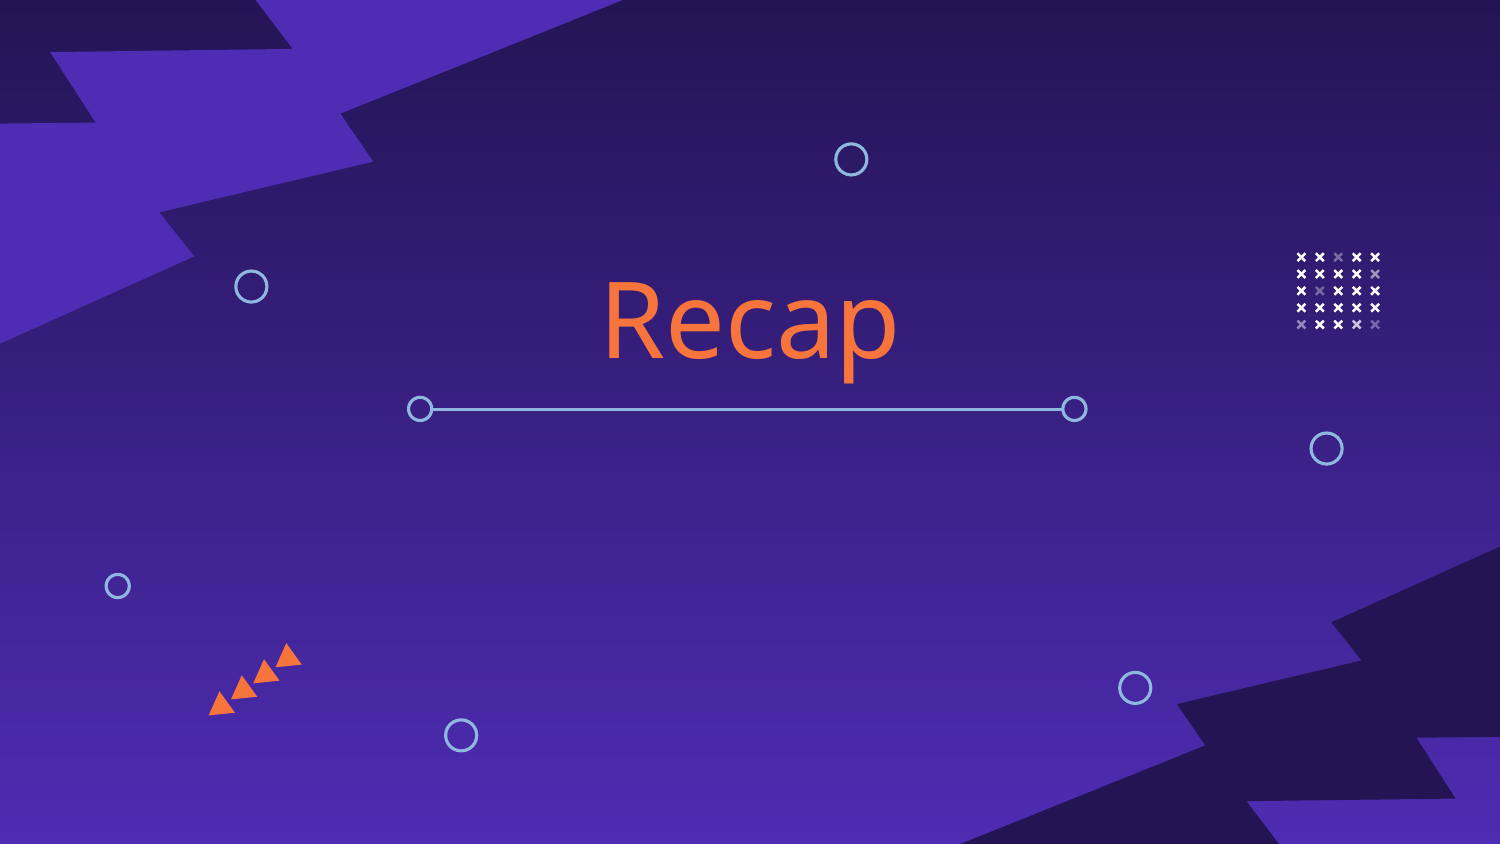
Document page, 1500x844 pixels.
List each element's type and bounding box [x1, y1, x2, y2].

text_box [105, 143, 1384, 752]
